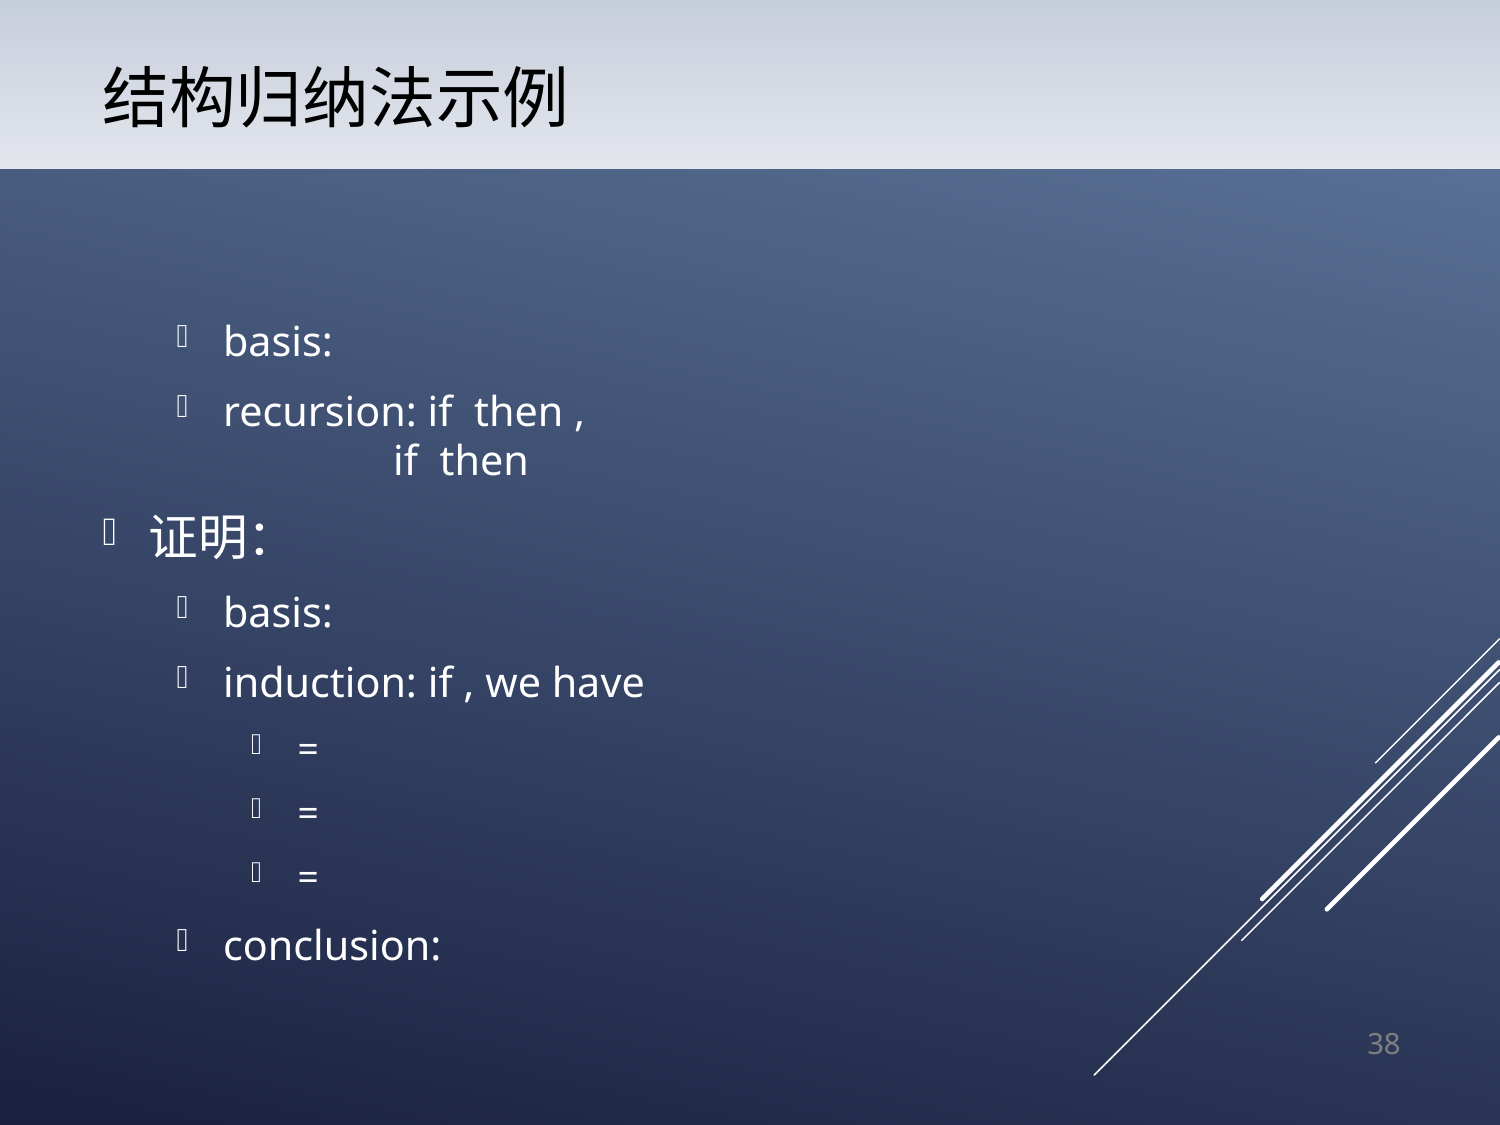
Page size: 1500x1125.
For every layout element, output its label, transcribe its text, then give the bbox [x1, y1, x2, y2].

slide_number 38 [1328, 1002, 1416, 1073]
title 结构归纳法示例 [87, 24, 1416, 169]
